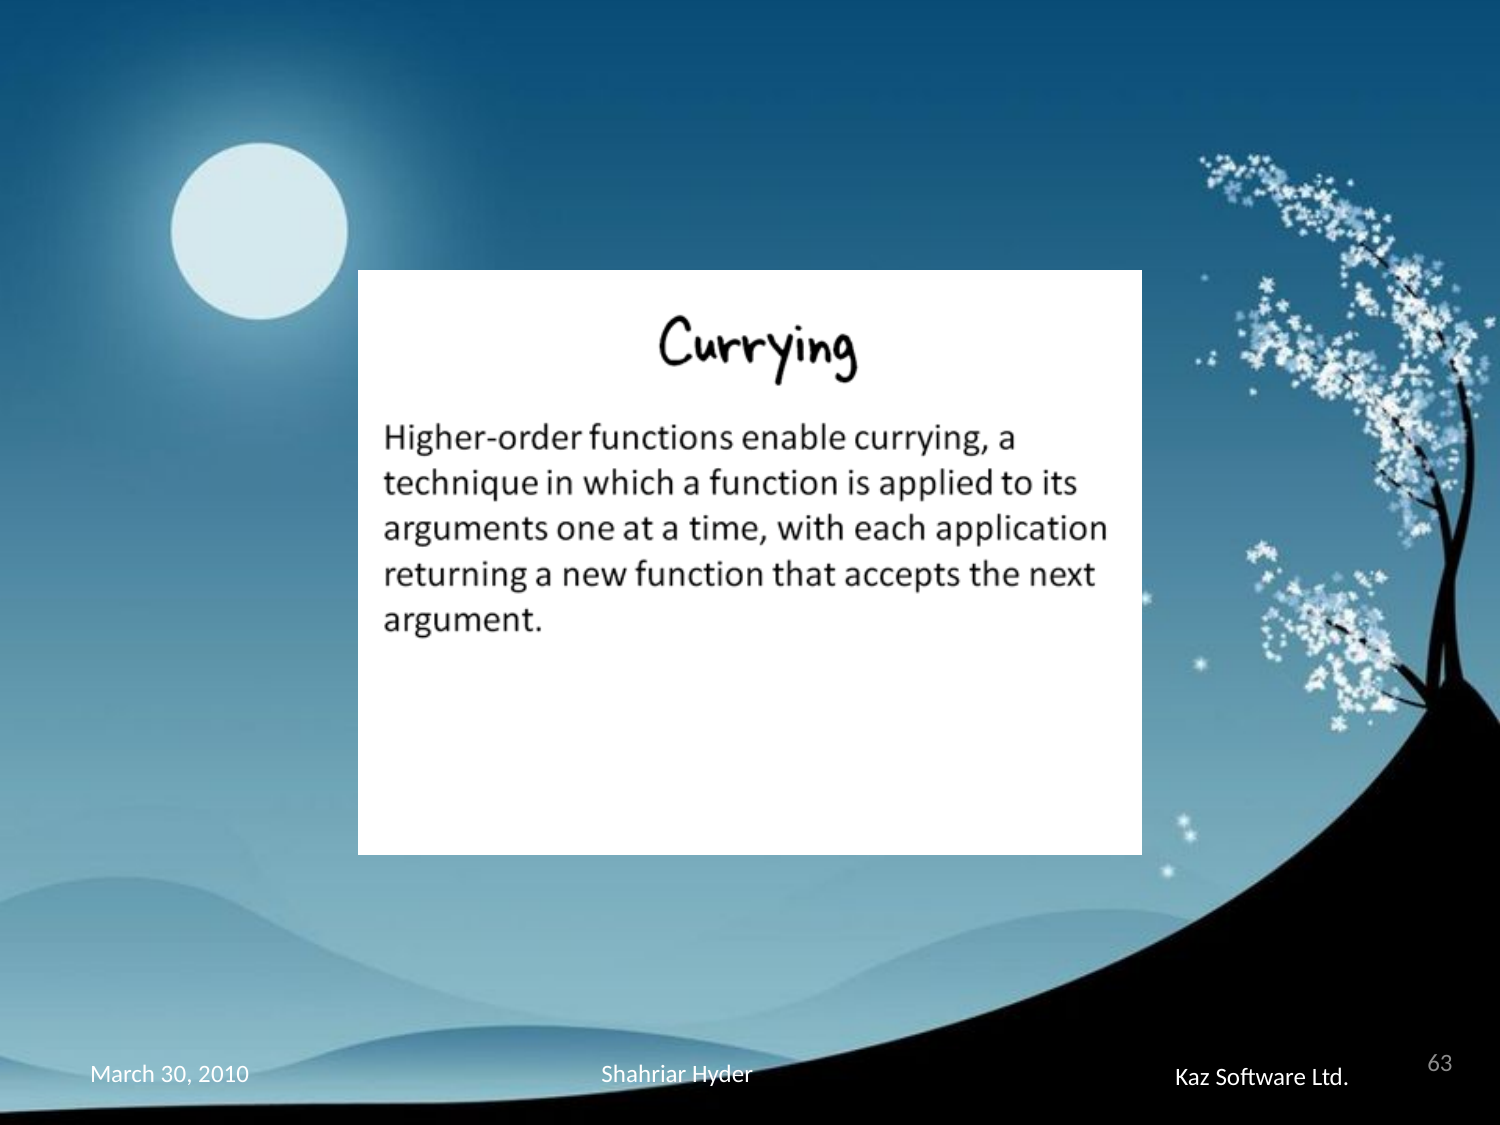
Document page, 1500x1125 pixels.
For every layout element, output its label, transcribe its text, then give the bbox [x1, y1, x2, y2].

footer Shahriar Hyder [439, 1042, 915, 1103]
text_box Kaz Software Ltd. [1025, 1044, 1500, 1105]
picture [0, 0, 1500, 1125]
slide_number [75, 1042, 425, 1103]
slide_number 63 [1155, 1024, 1468, 1100]
